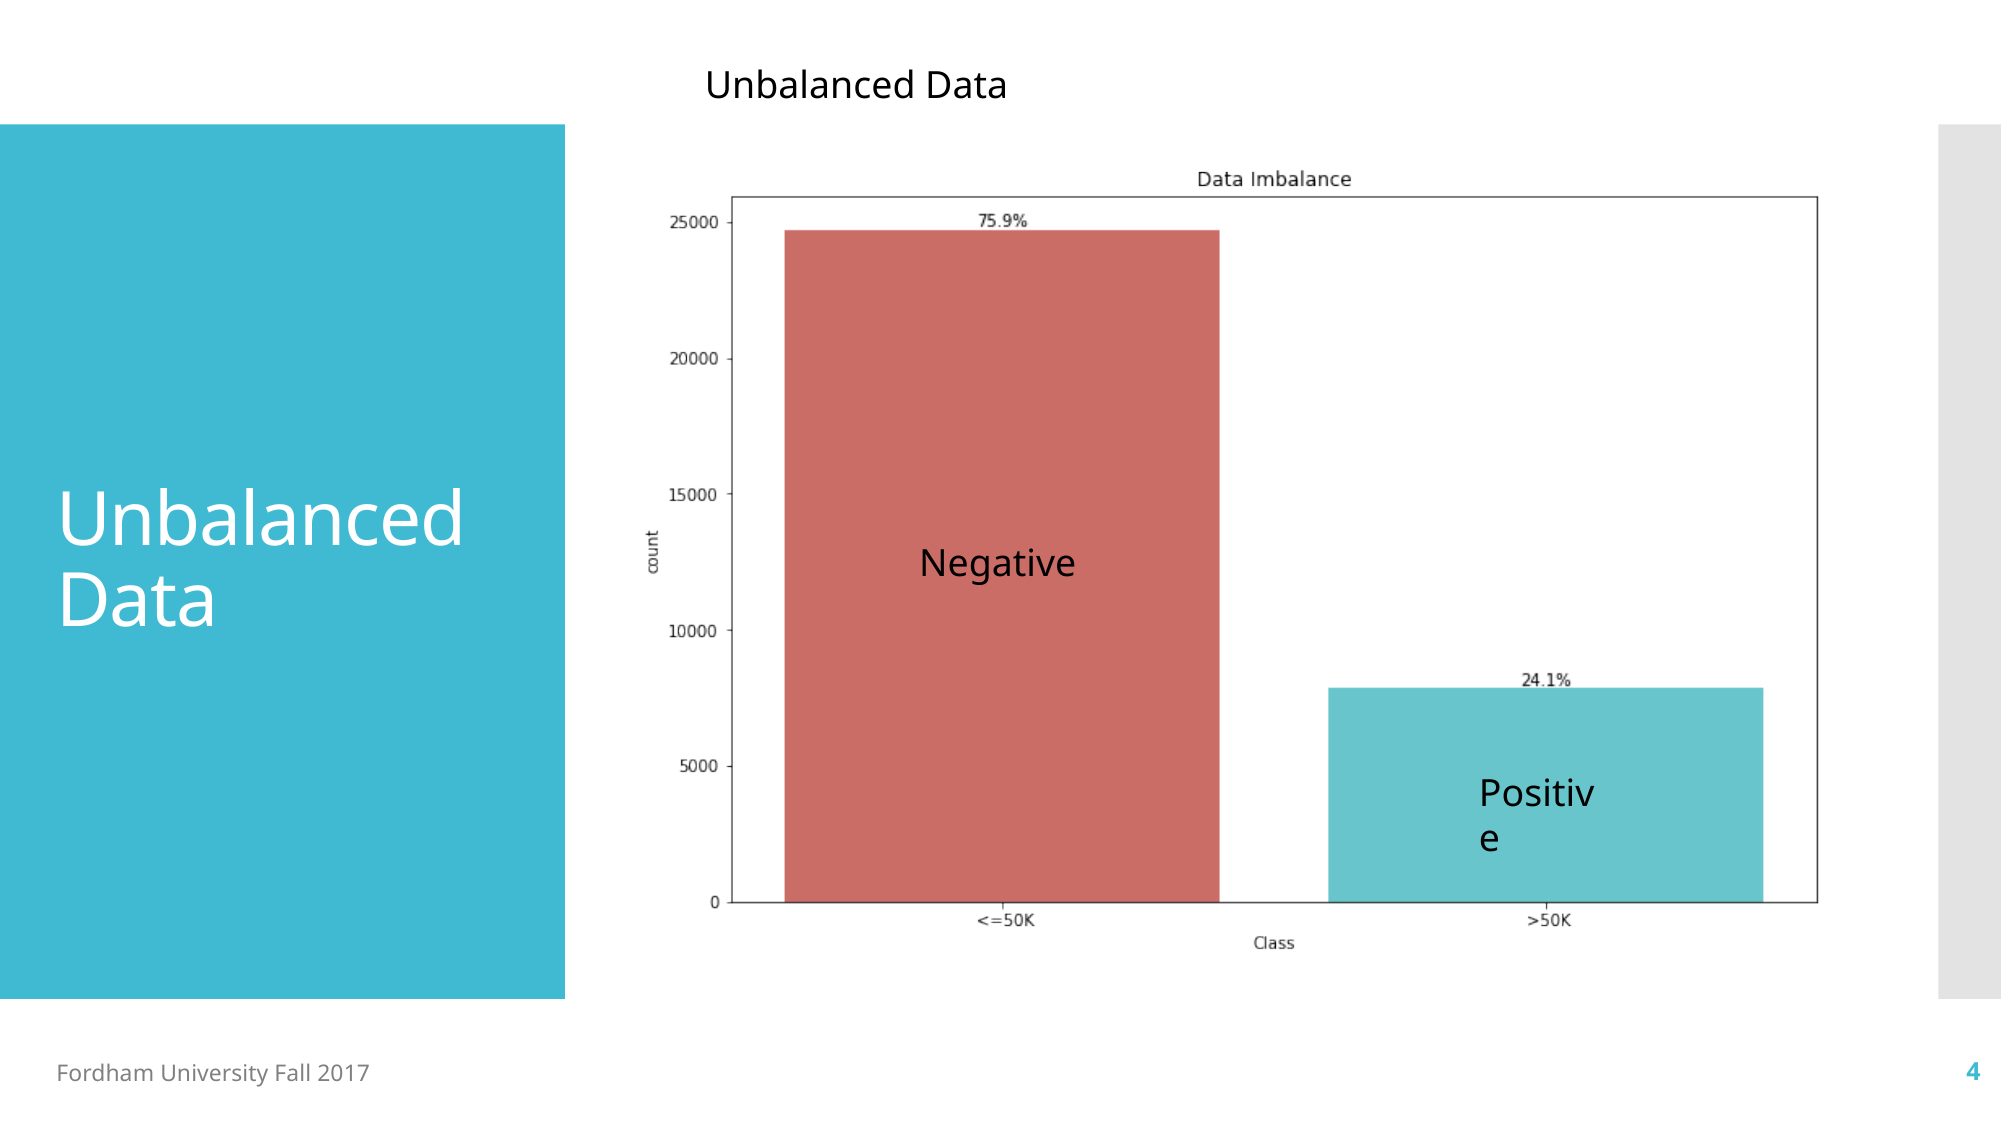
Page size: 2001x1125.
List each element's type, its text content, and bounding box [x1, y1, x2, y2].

text_box Unbalanced Data [690, 53, 1745, 114]
footer Fordham University Fall 2017 [41, 1042, 1012, 1103]
title Unbalanced Data [41, 184, 525, 940]
slide_number 4 [1744, 1042, 1996, 1103]
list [634, 159, 1835, 965]
